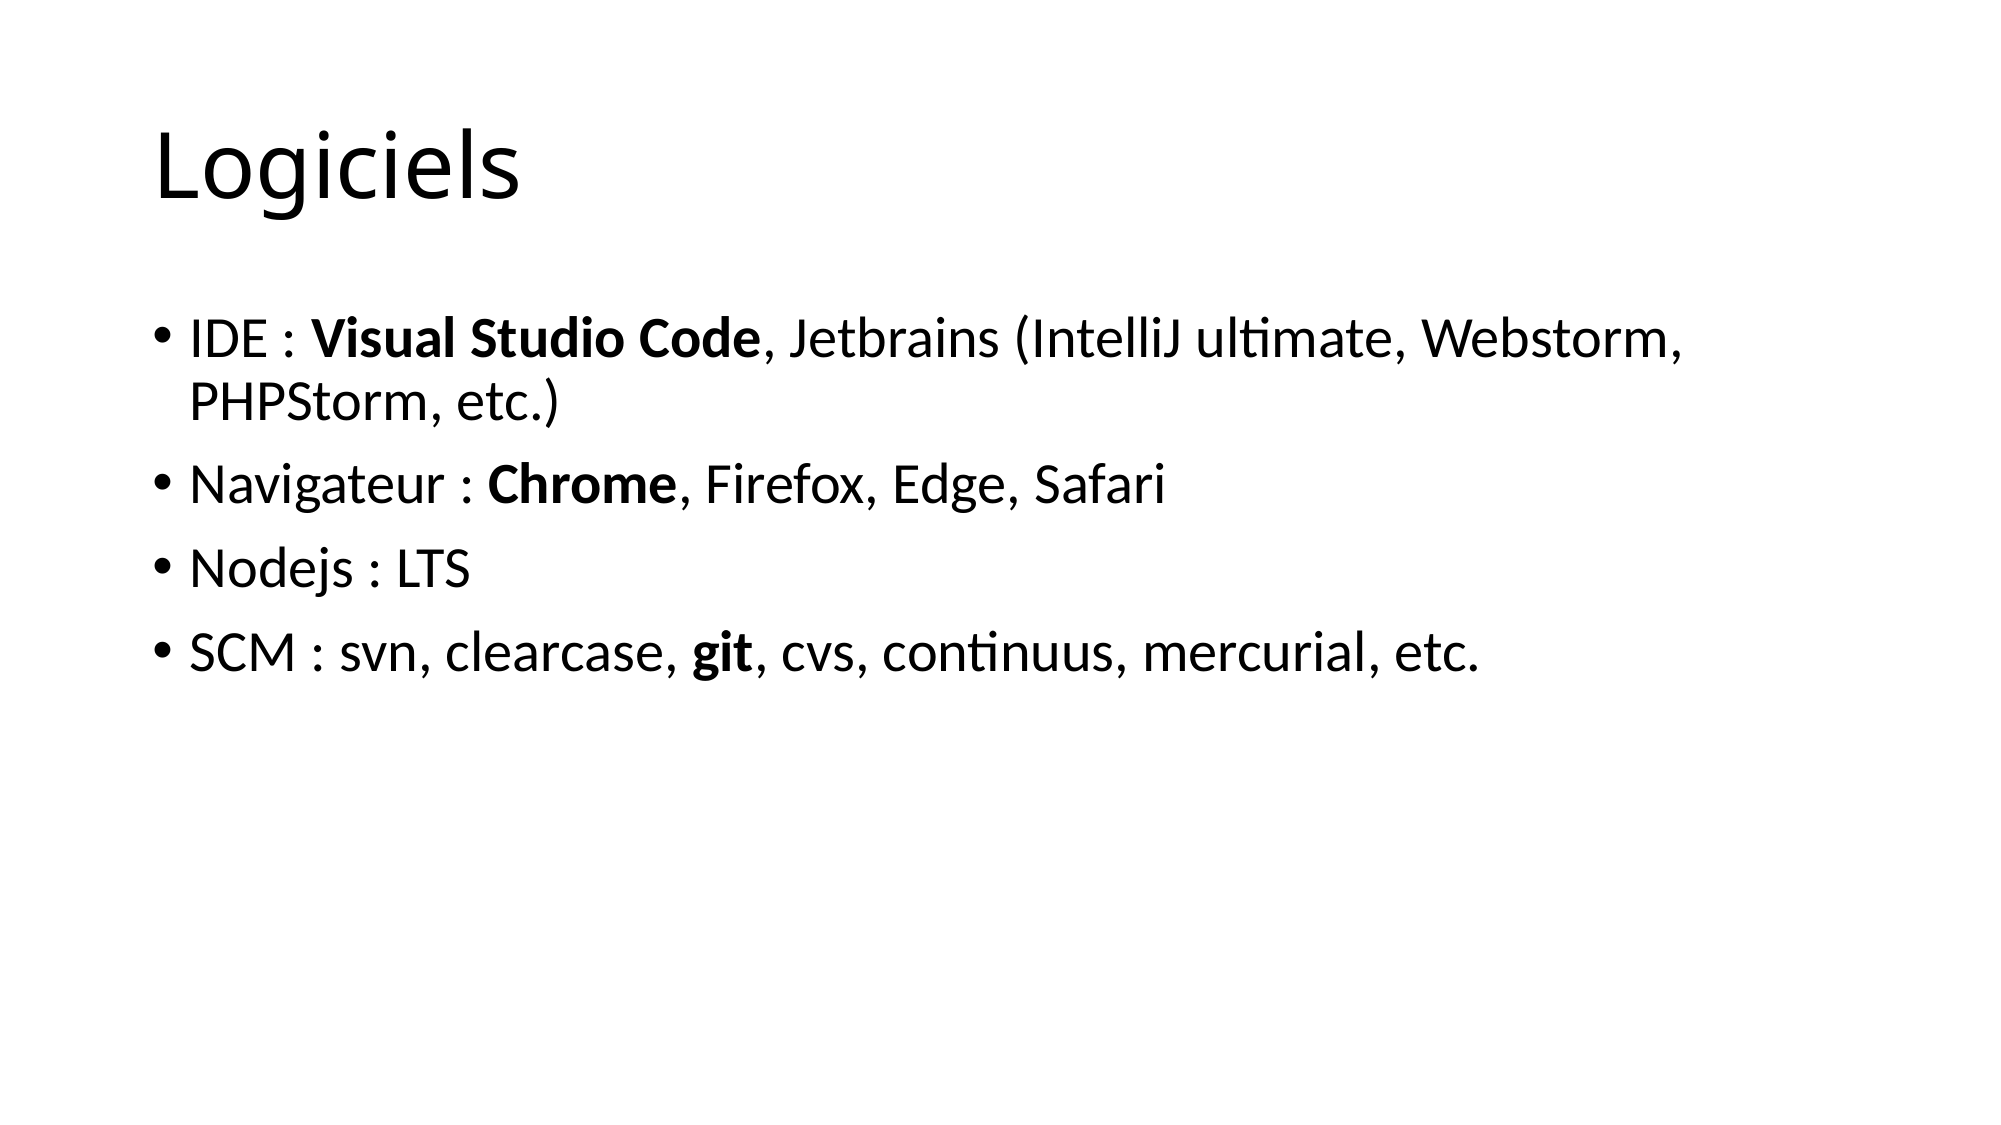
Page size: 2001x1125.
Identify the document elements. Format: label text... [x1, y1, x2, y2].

title Logiciels [137, 59, 1863, 278]
list IDE : Visual Studio Code, Jetbrains (IntelliJ ultimate, Webstorm, PHPStorm, etc.) Navigateur : Chrome, Firefox, Edge, Safari Nodejs : LTS SCM : svn, clearcase, git, cvs, continuus, mercurial, etc. [137, 299, 1863, 1014]
